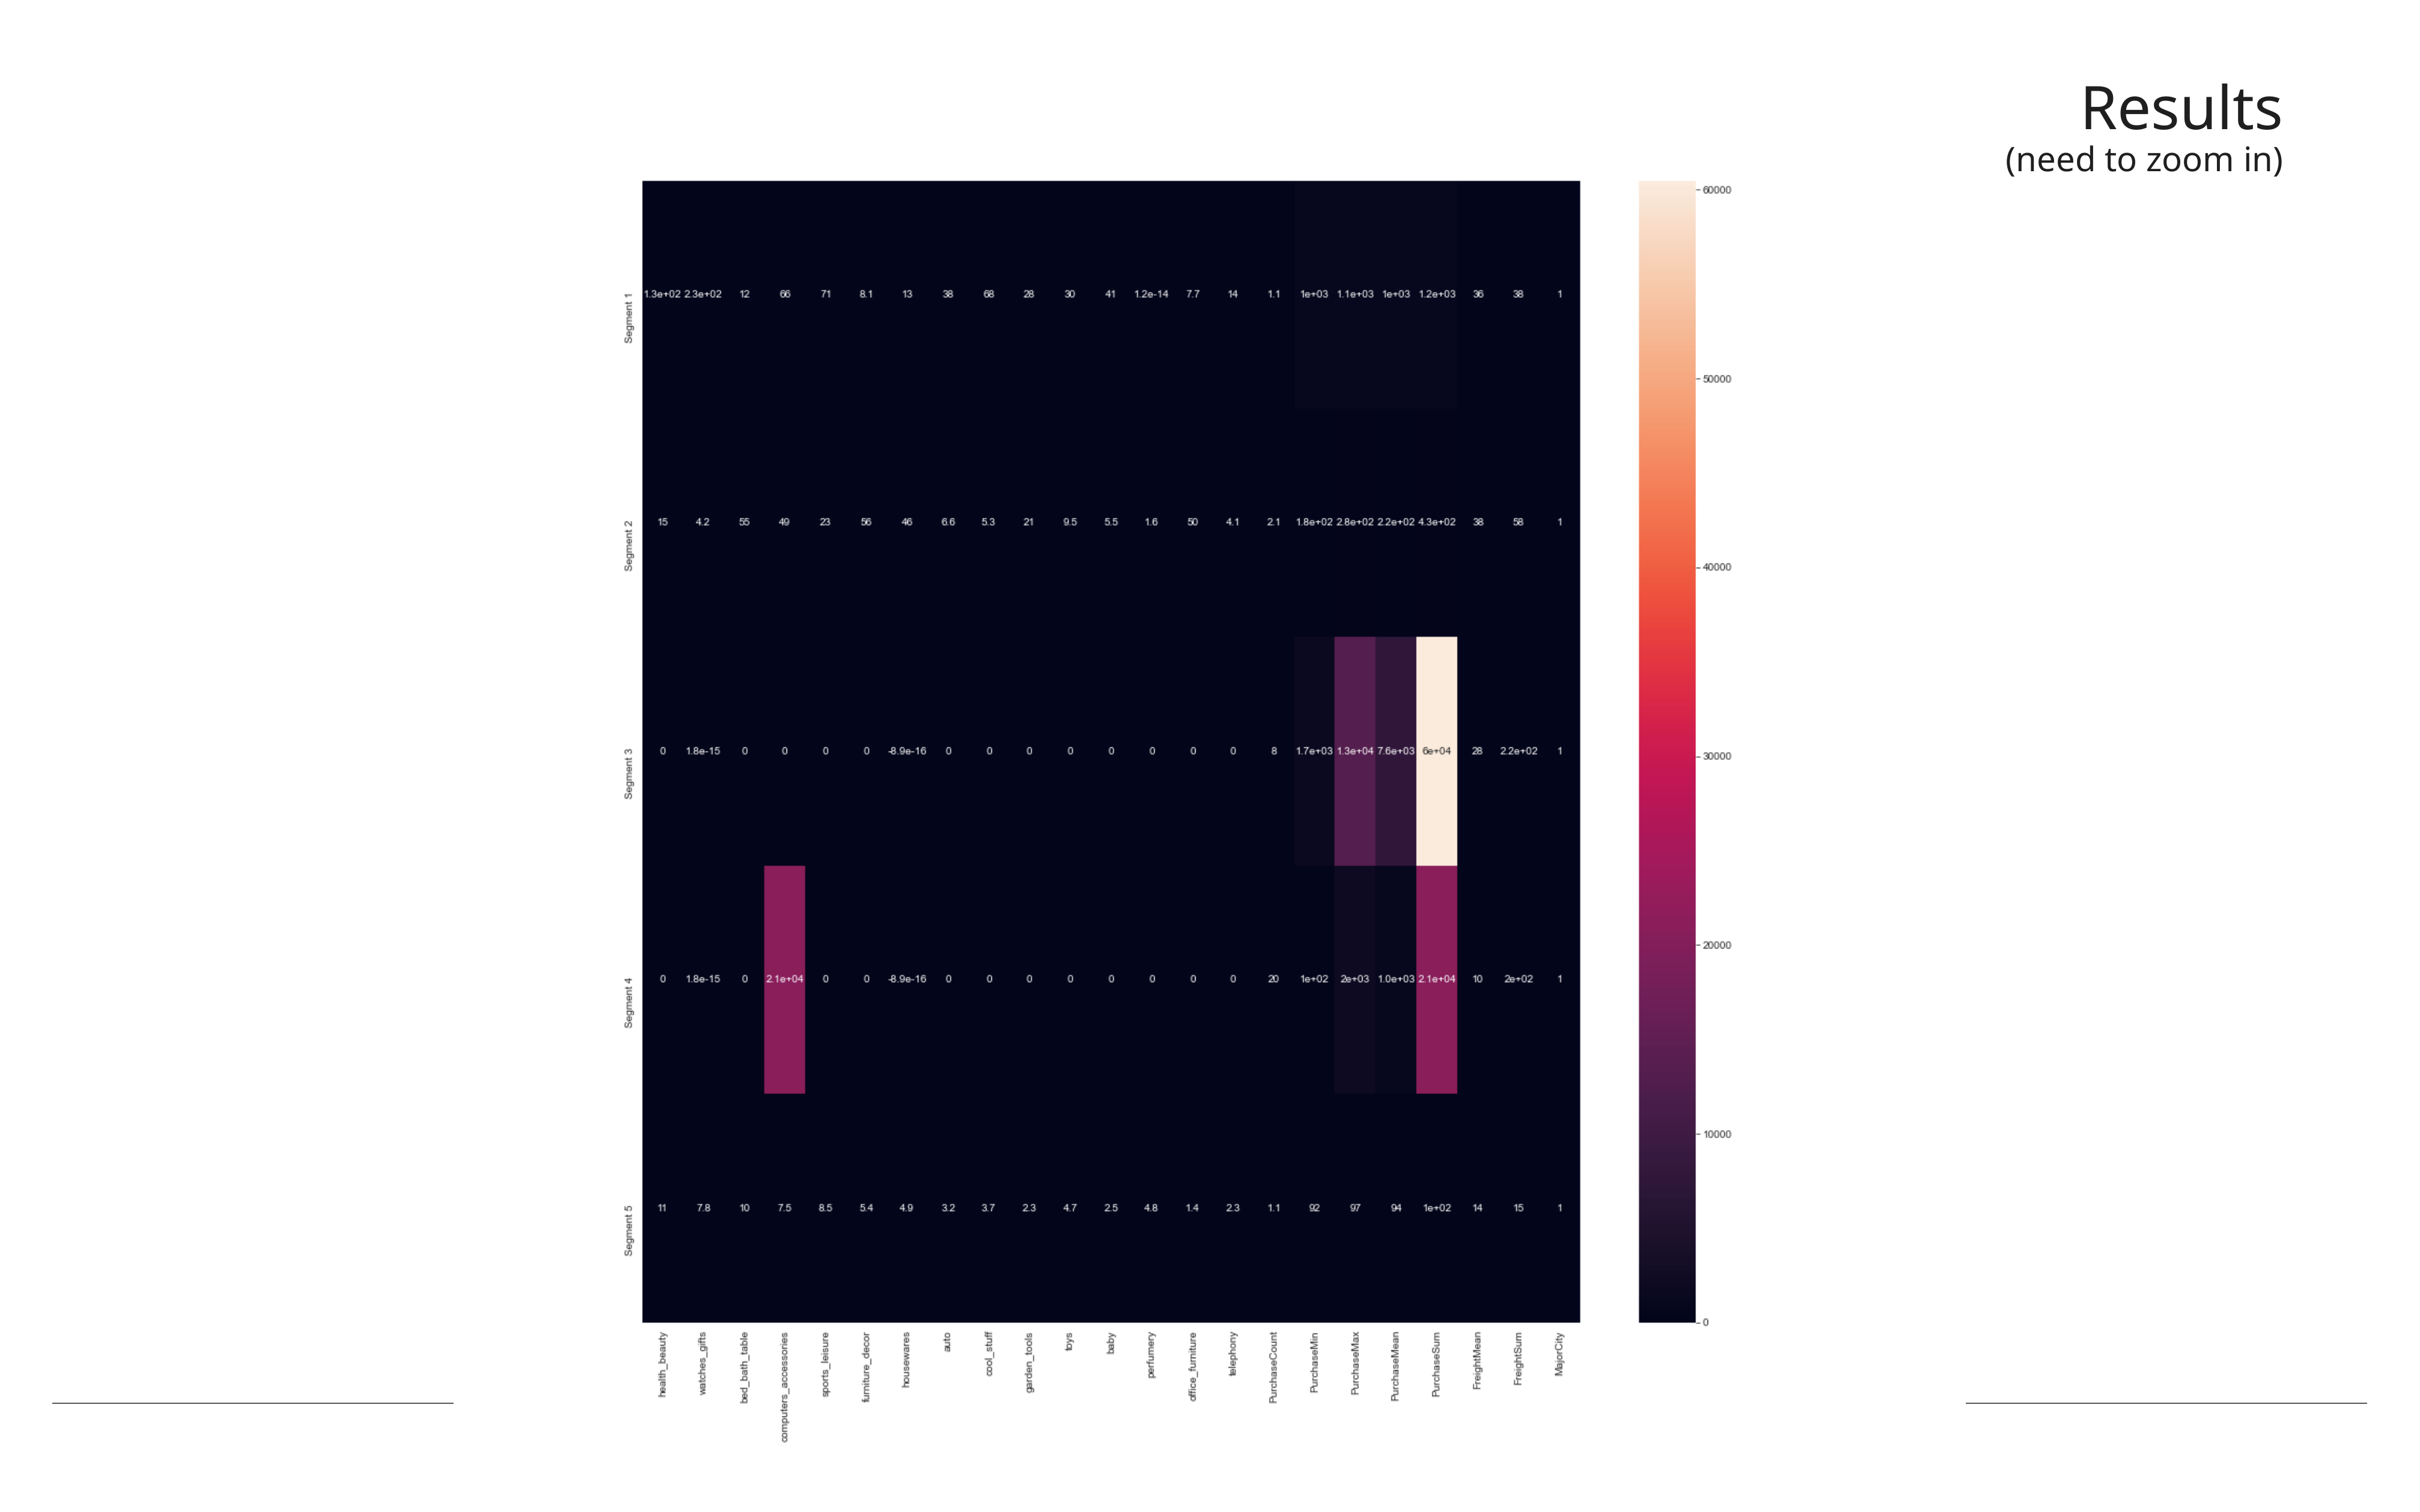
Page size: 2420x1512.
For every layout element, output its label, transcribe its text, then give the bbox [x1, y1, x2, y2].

picture [453, 0, 1966, 1512]
title Results (need to zoom in) [1966, 71, 2293, 184]
